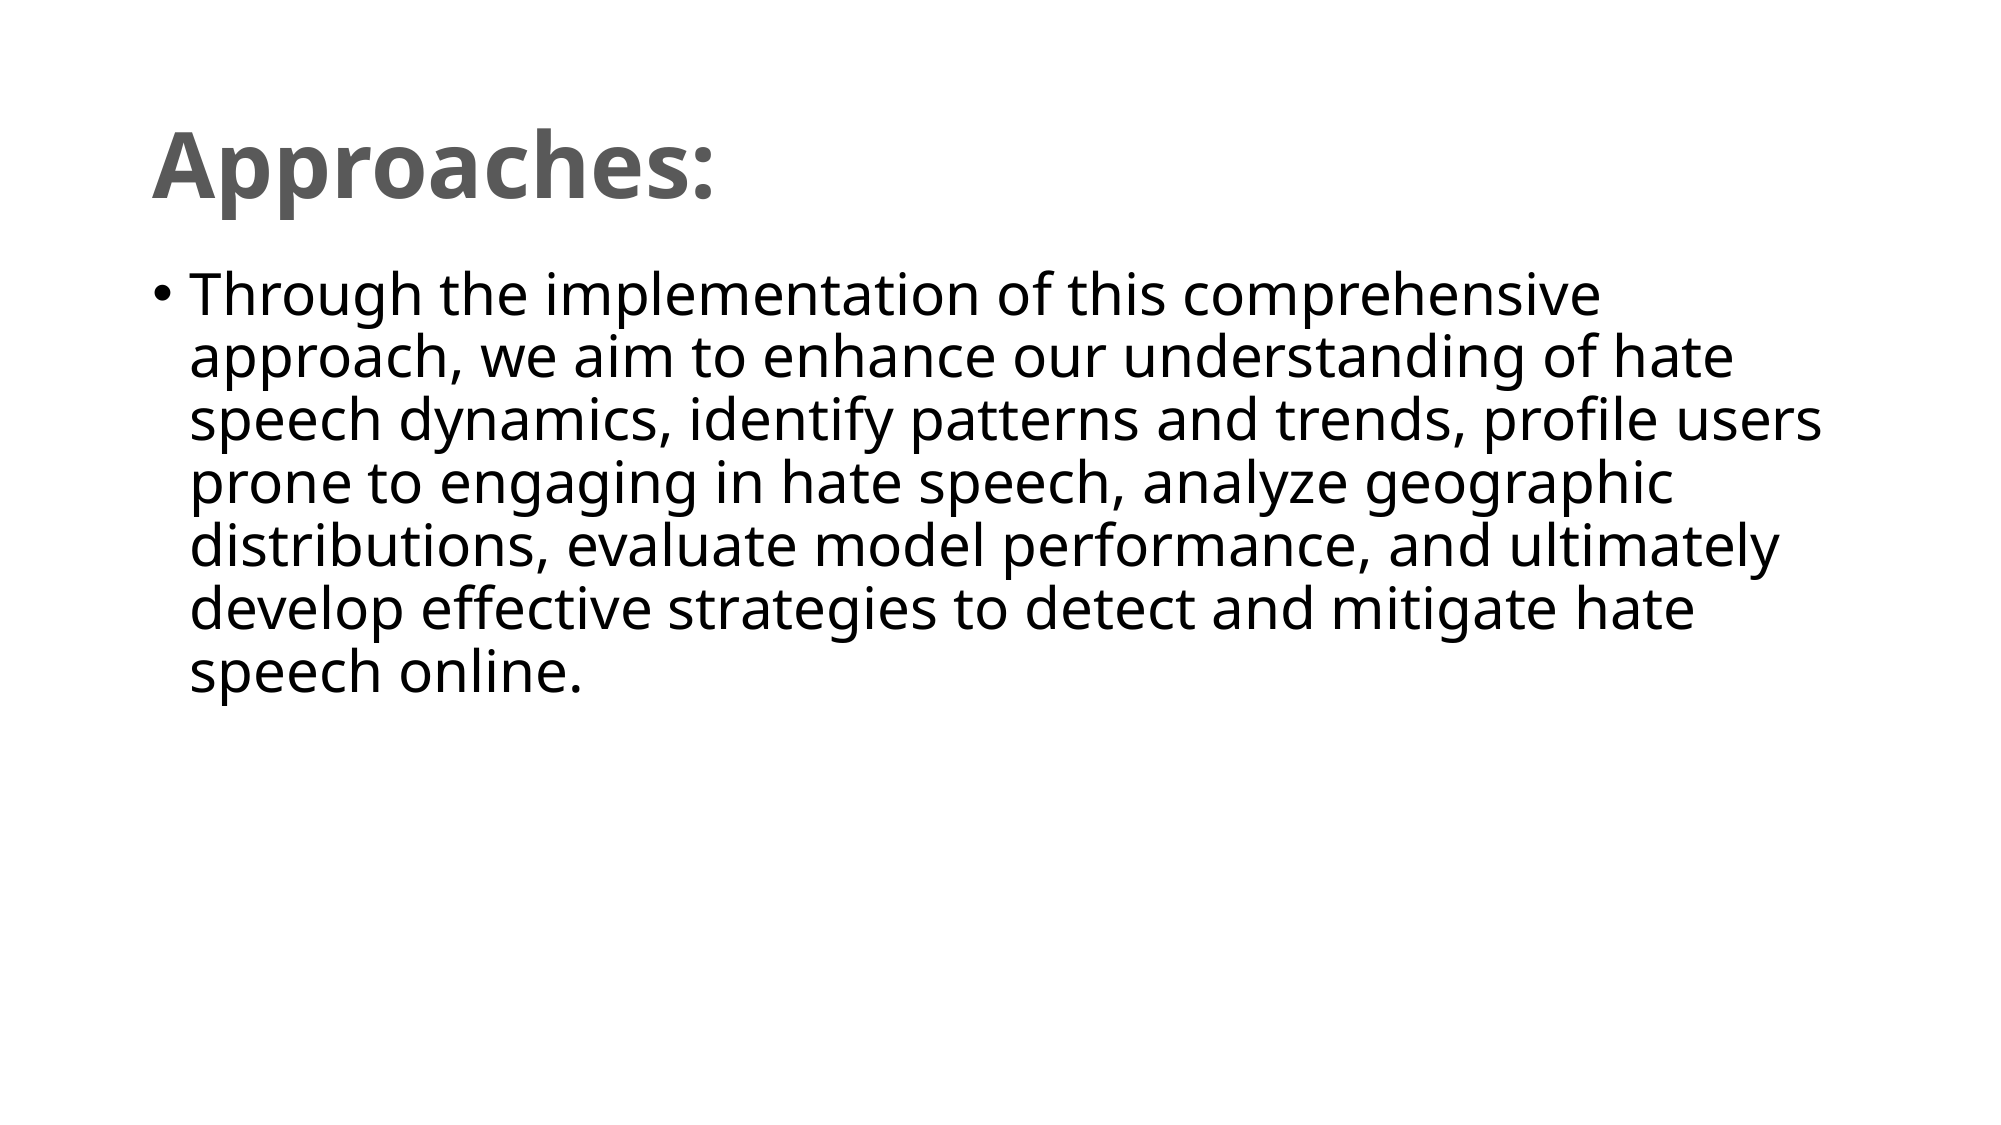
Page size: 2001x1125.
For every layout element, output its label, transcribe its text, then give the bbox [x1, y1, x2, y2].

title Approaches: [137, 59, 1863, 257]
list Through the implementation of this comprehensive approach, we aim to enhance our understanding of hate speech dynamics, identify patterns and trends, profile users prone to engaging in hate speech, analyze geographic distributions, evaluate model performance, and ultimately develop effective strategies to detect and mitigate hate speech online. [137, 257, 1863, 1014]
